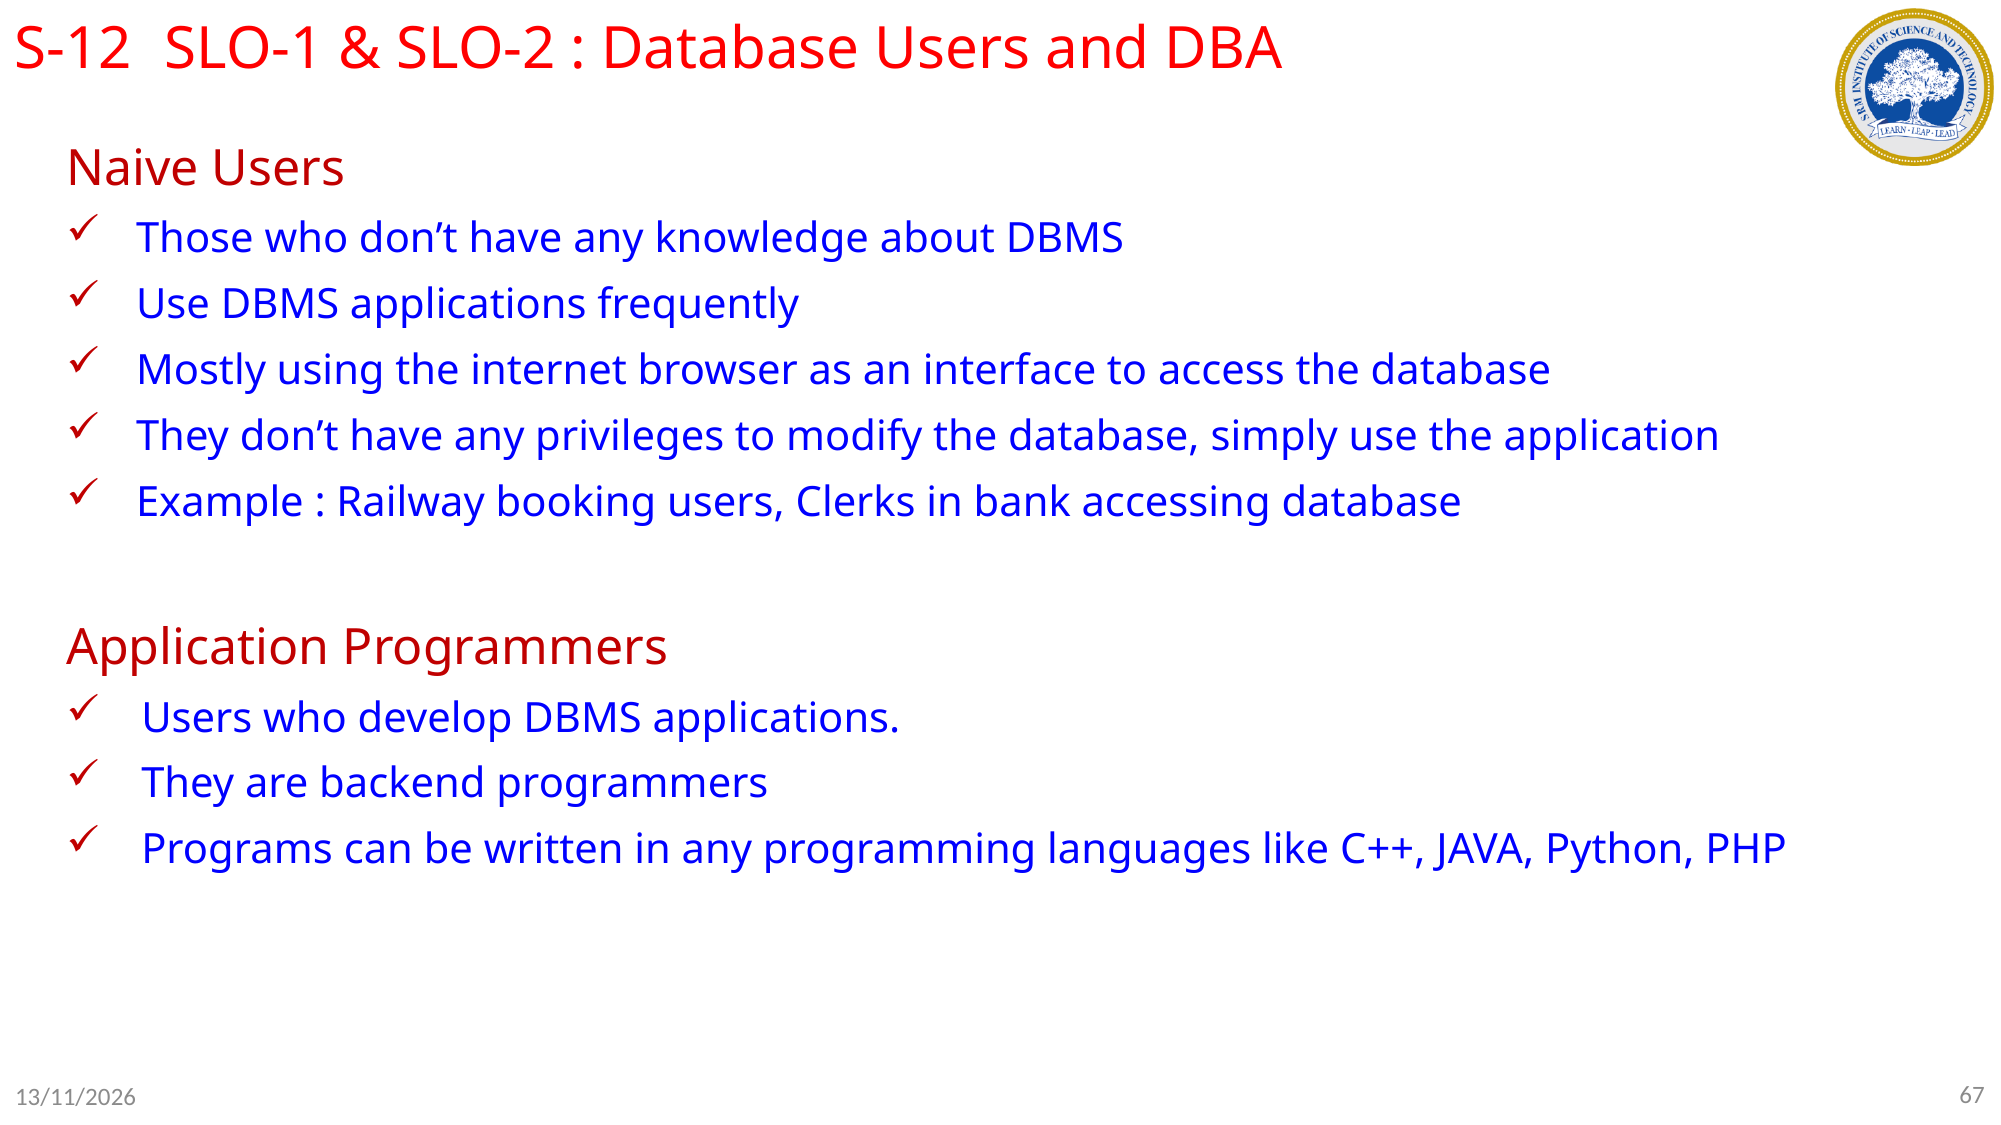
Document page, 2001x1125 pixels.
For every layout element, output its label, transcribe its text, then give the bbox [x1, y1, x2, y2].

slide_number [0, 1065, 663, 1125]
picture [1835, 8, 1994, 166]
slide_number 67 [1337, 1063, 2000, 1124]
text_box S-12 SLO-1 & SLO-2 : Database Users and DBA [0, 2, 1806, 88]
list Naive Users Those who don’t have any knowledge about DBMS Use DBMS applications frequently Mostly using the internet browser as an interface to access the database They don’t have any privileges to modify the database, simply use the application Example : Railway booking users, Clerks in bank accessing database Application Programmers Users who develop DBMS applications. They are backend programmers Programs can be written in any programming languages like C++, JAVA, Python, PHP [51, 134, 1905, 983]
